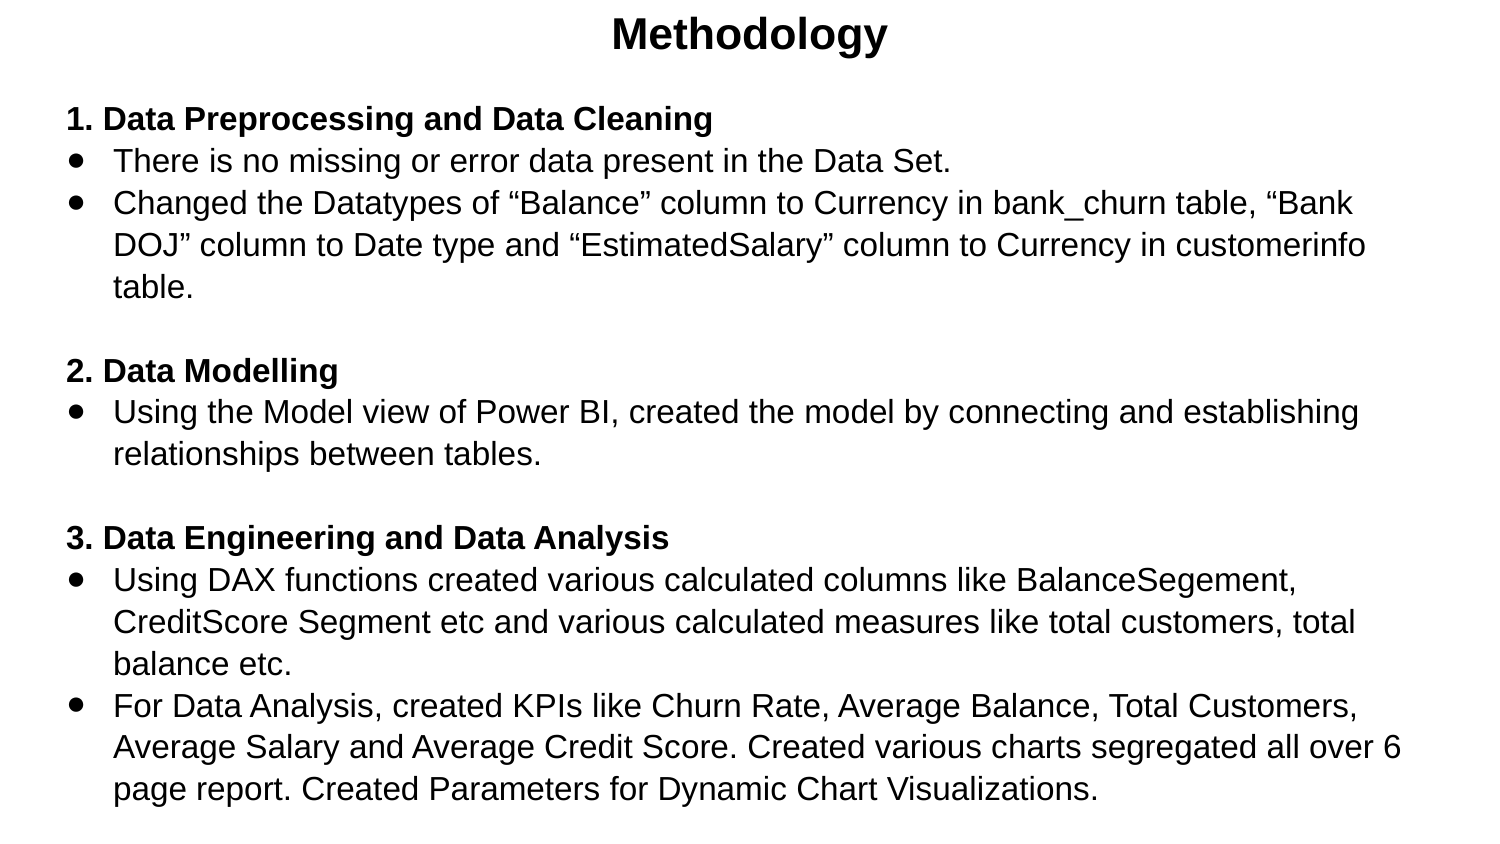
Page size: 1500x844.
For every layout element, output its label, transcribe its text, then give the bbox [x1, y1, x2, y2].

text_box Methodology [51, 0, 1449, 94]
list 1. Data Preprocessing and Data Cleaning There is no missing or error data present in the Data Set. Changed the Datatypes of “Balance” column to Currency in bank_churn table, “Bank DOJ” column to Date type and “EstimatedSalary” column to Currency in customerinfo table. 2. Data Modelling Using the Model view of Power BI, created the model by connecting and establishing relationships between tables. 3. Data Engineering and Data Analysis Using DAX functions created various calculated columns like BalanceSegement, CreditScore Segment etc and various calculated measures like total customers, total balance etc. For Data Analysis, created KPIs like Churn Rate, Average Balance, Total Customers, Average Salary and Average Credit Score. Created various charts segregated all over 6 page report. Created Parameters for Dynamic Chart Visualizations. [51, 94, 1449, 844]
